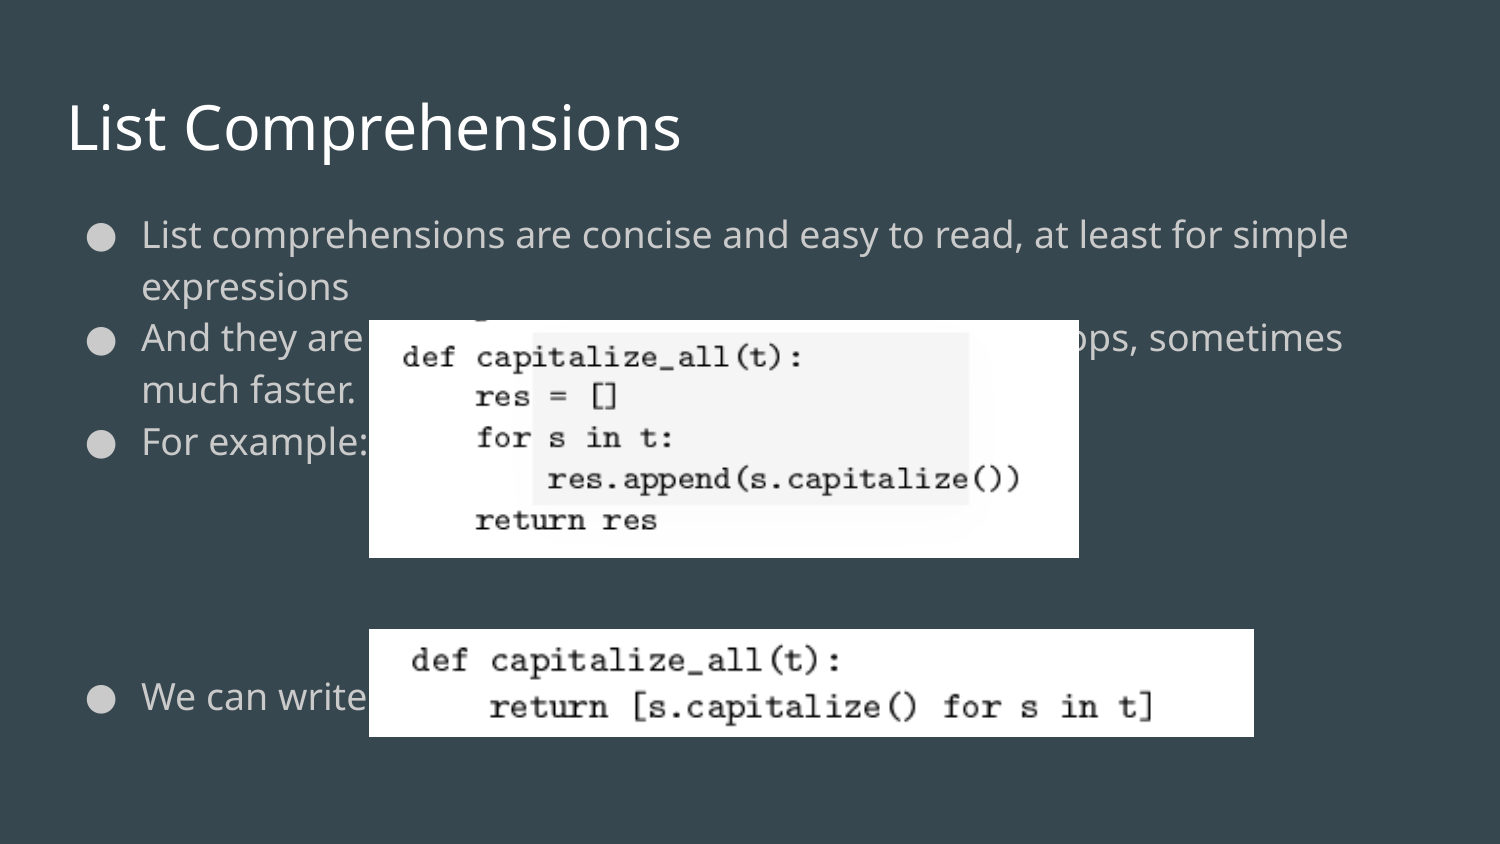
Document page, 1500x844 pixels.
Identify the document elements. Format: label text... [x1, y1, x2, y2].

picture [368, 320, 1079, 558]
picture [368, 628, 1254, 737]
list List comprehensions are concise and easy to read, at least for simple expressions And they are usually faster than the equivalent for loops, sometimes much faster. For example: We can write this more concisely using a list comprehension: [51, 189, 1449, 750]
title List Comprehensions [51, 72, 1449, 167]
